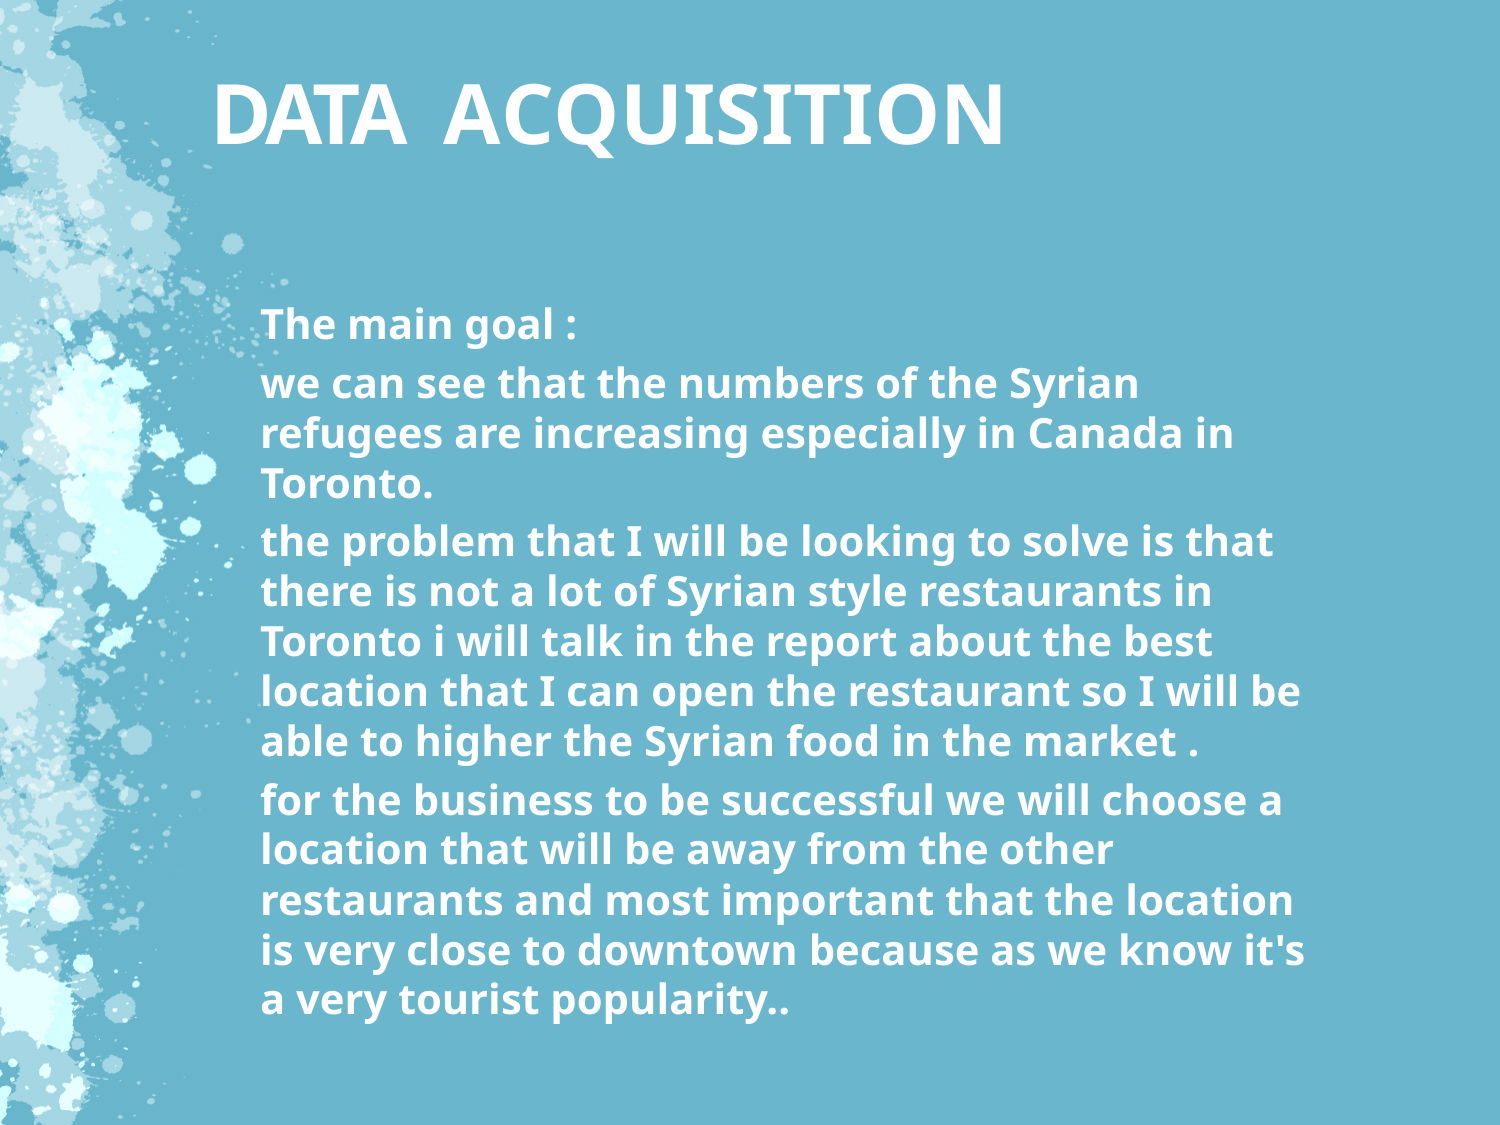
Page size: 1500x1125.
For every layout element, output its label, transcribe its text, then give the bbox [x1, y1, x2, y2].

list The main goal : we can see that the numbers of the Syrian refugees are increasing especially in Canada in Toronto. the problem that I will be looking to solve is that there is not a lot of Syrian style restaurants in Toronto i will talk in the report about the best location that I can open the restaurant so I will be able to higher the Syrian food in the market . for the business to be successful we will choose a location that will be away from the other restaurants and most important that the location is very close to downtown because as we know it's a very tourist popularity.. [195, 290, 1331, 1094]
picture [0, 0, 1500, 1125]
title DATA ACQUISITION [195, 73, 1430, 250]
